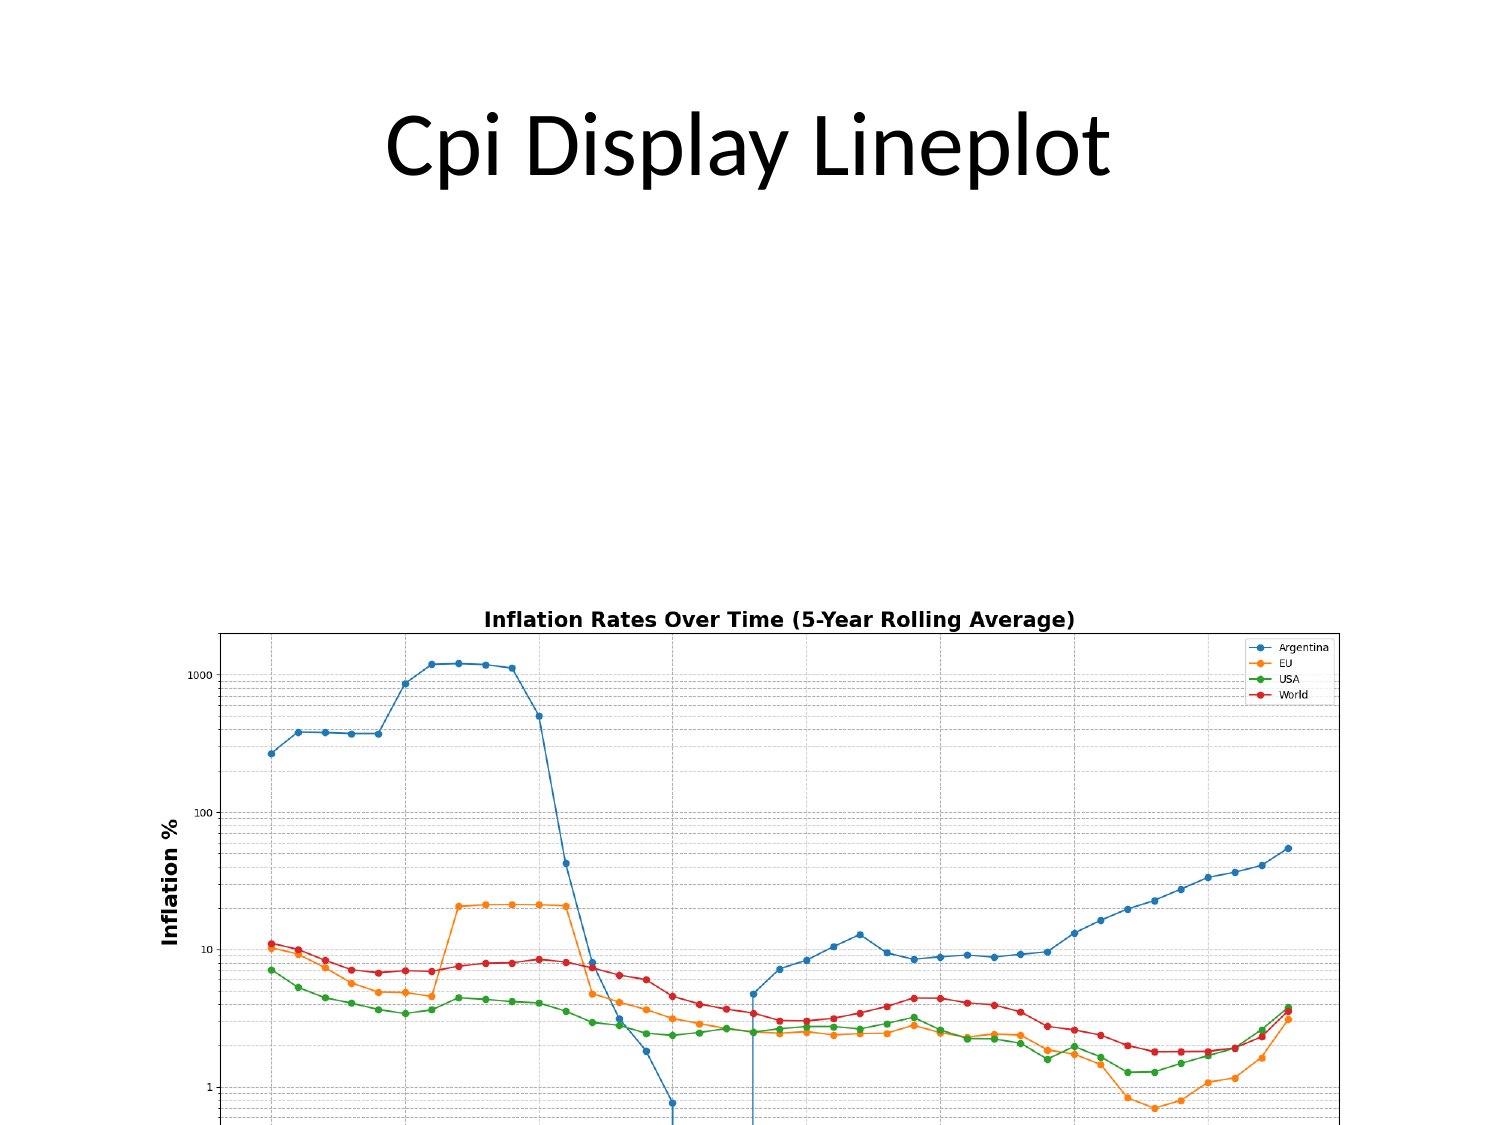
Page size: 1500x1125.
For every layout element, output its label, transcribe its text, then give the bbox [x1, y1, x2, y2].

picture [149, 599, 1351, 1125]
title Cpi Display Lineplot [75, 45, 1425, 233]
